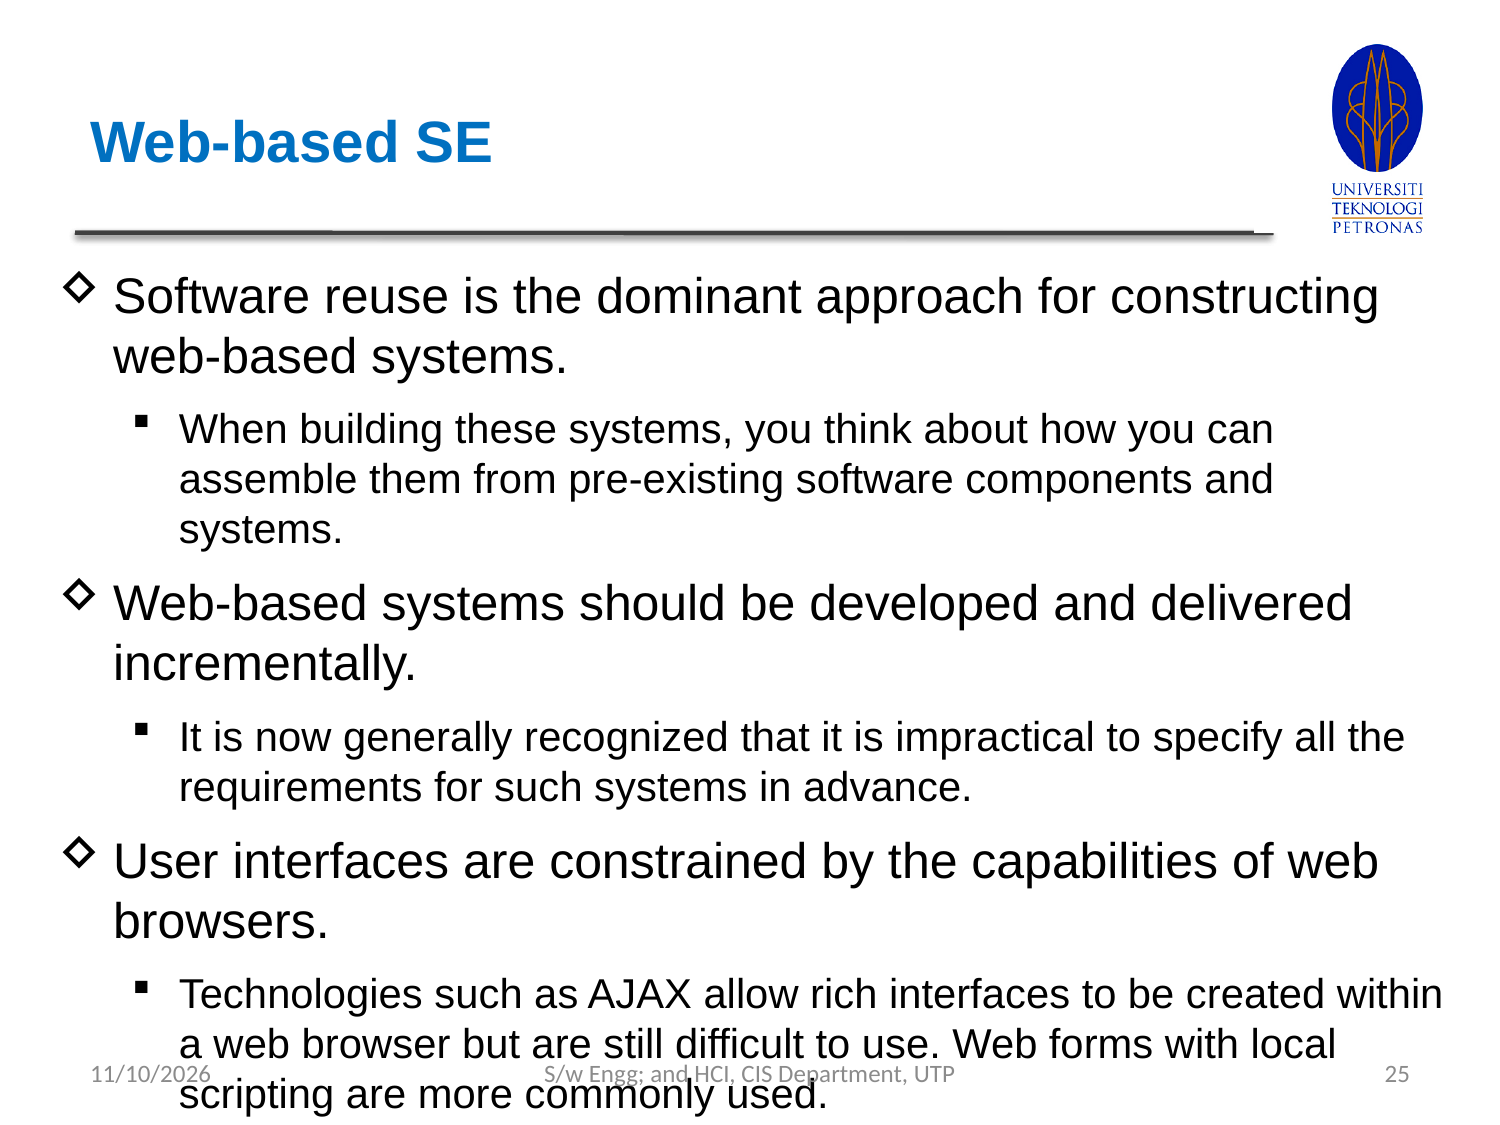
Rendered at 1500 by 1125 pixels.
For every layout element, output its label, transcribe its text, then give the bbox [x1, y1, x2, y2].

slide_number 25 [1074, 1042, 1425, 1103]
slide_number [75, 1042, 425, 1103]
list Software reuse is the dominant approach for constructing web-based systems. When building these systems, you think about how you can assemble them from pre-existing software components and systems. Web-based systems should be developed and delivered incrementally. It is now generally recognized that it is impractical to specify all the requirements for such systems in advance. User interfaces are constrained by the capabilities of web browsers. Technologies such as AJAX allow rich interfaces to be created within a web browser but are still difficult to use. Web forms with local scripting are more commonly used. [42, 255, 1463, 1080]
title Web-based SE [74, 44, 1272, 233]
picture [1272, 44, 1500, 233]
footer S/w Engg; and HCI, CIS Department, UTP [512, 1042, 988, 1103]
